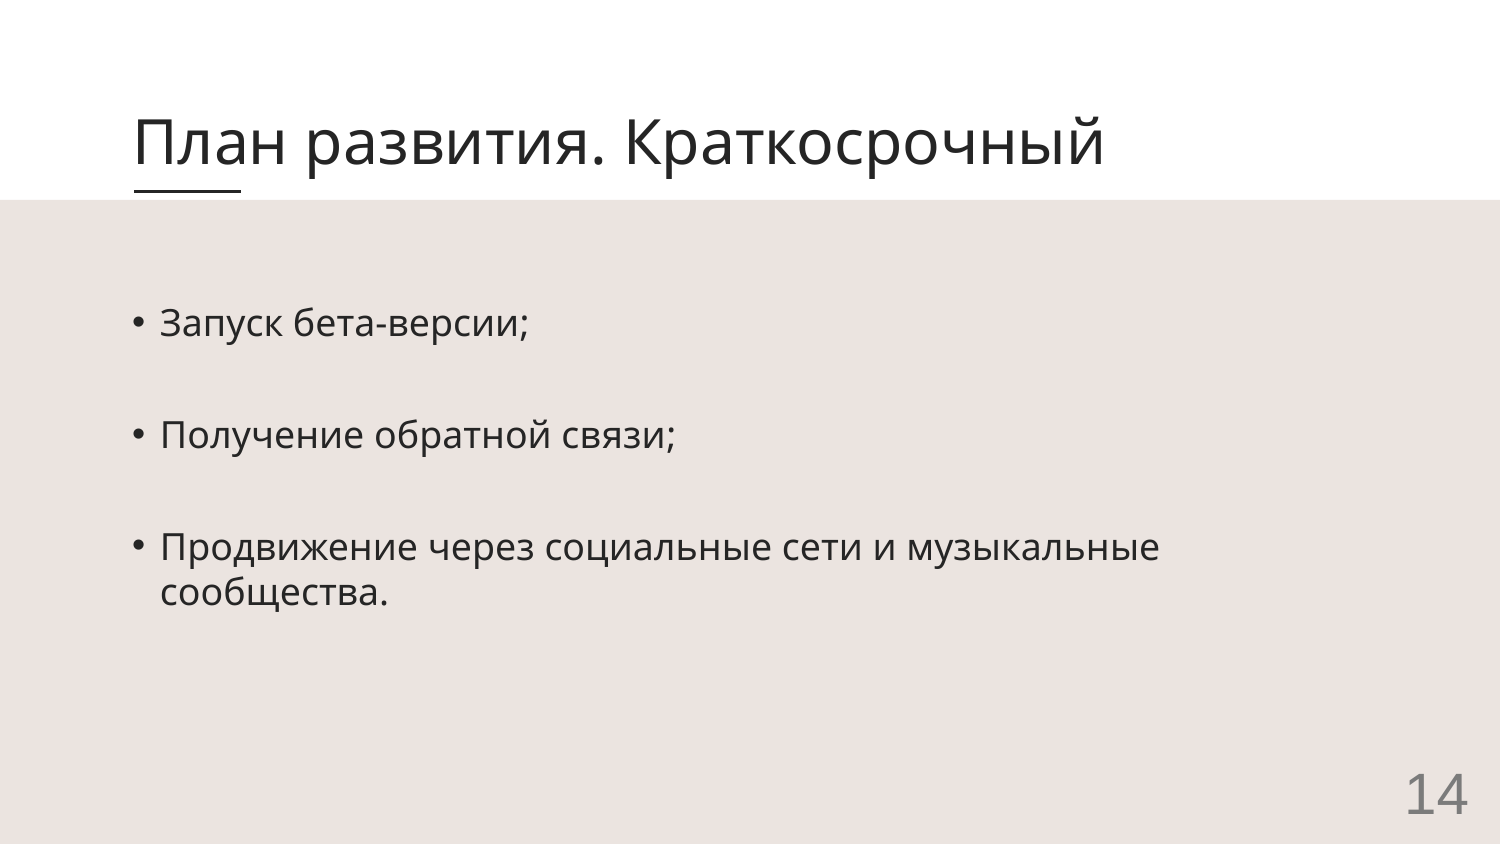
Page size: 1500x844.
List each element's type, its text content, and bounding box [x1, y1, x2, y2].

slide_number 14 [1129, 738, 1485, 844]
title План развития. Краткосрочный [116, 87, 1210, 174]
list Запуск бета-версии; Получение обратной связи; Продвижение через социальные сети и музыкальные сообщества. [116, 204, 1355, 815]
